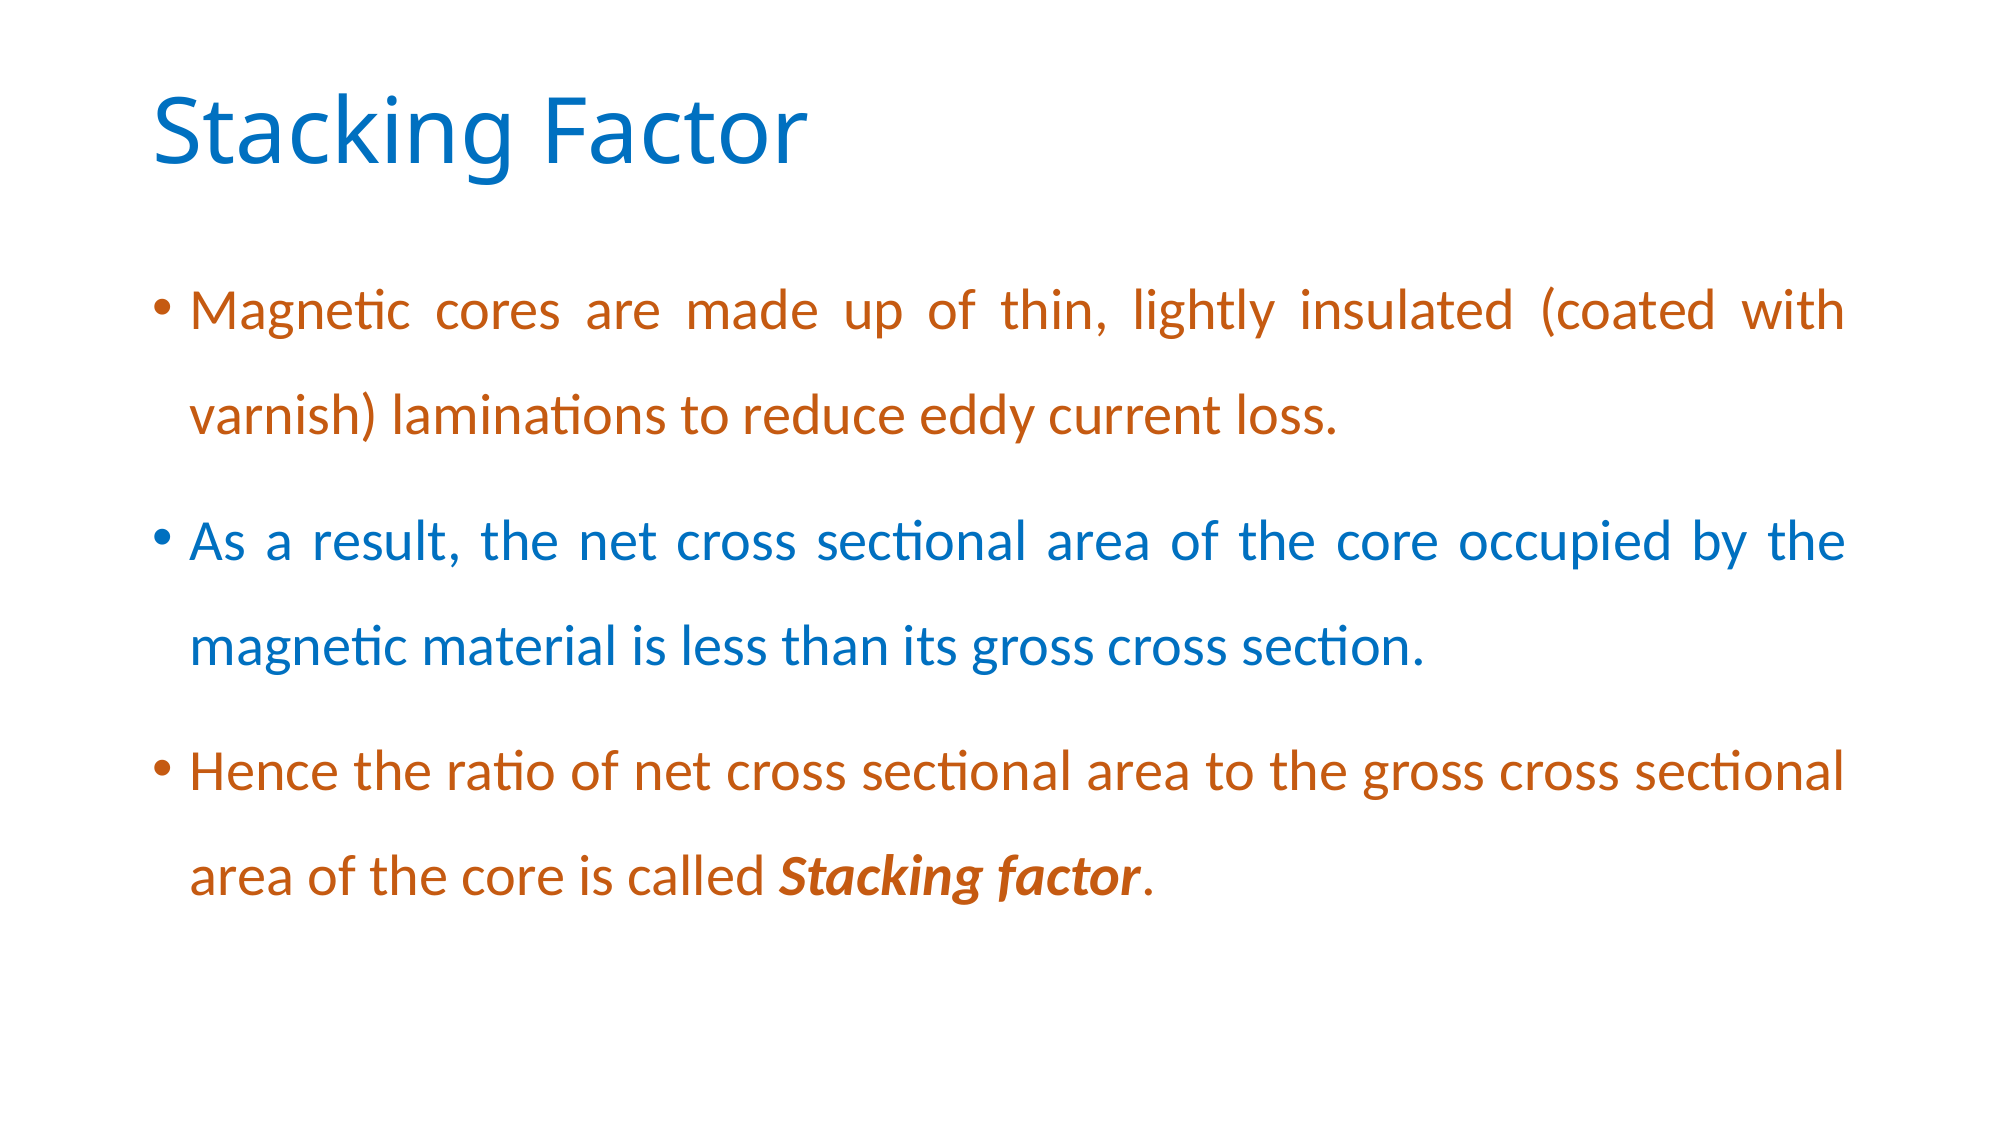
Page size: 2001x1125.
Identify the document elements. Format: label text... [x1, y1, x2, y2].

title Stacking Factor [137, 59, 1863, 208]
list Magnetic cores are made up of thin, lightly insulated (coated with varnish) laminations to reduce eddy current loss. As a result, the net cross sectional area of the core occupied by the magnetic material is less than its gross cross section. Hence the ratio of net cross sectional area to the gross cross sectional area of the core is called Stacking factor. [137, 228, 1863, 1067]
